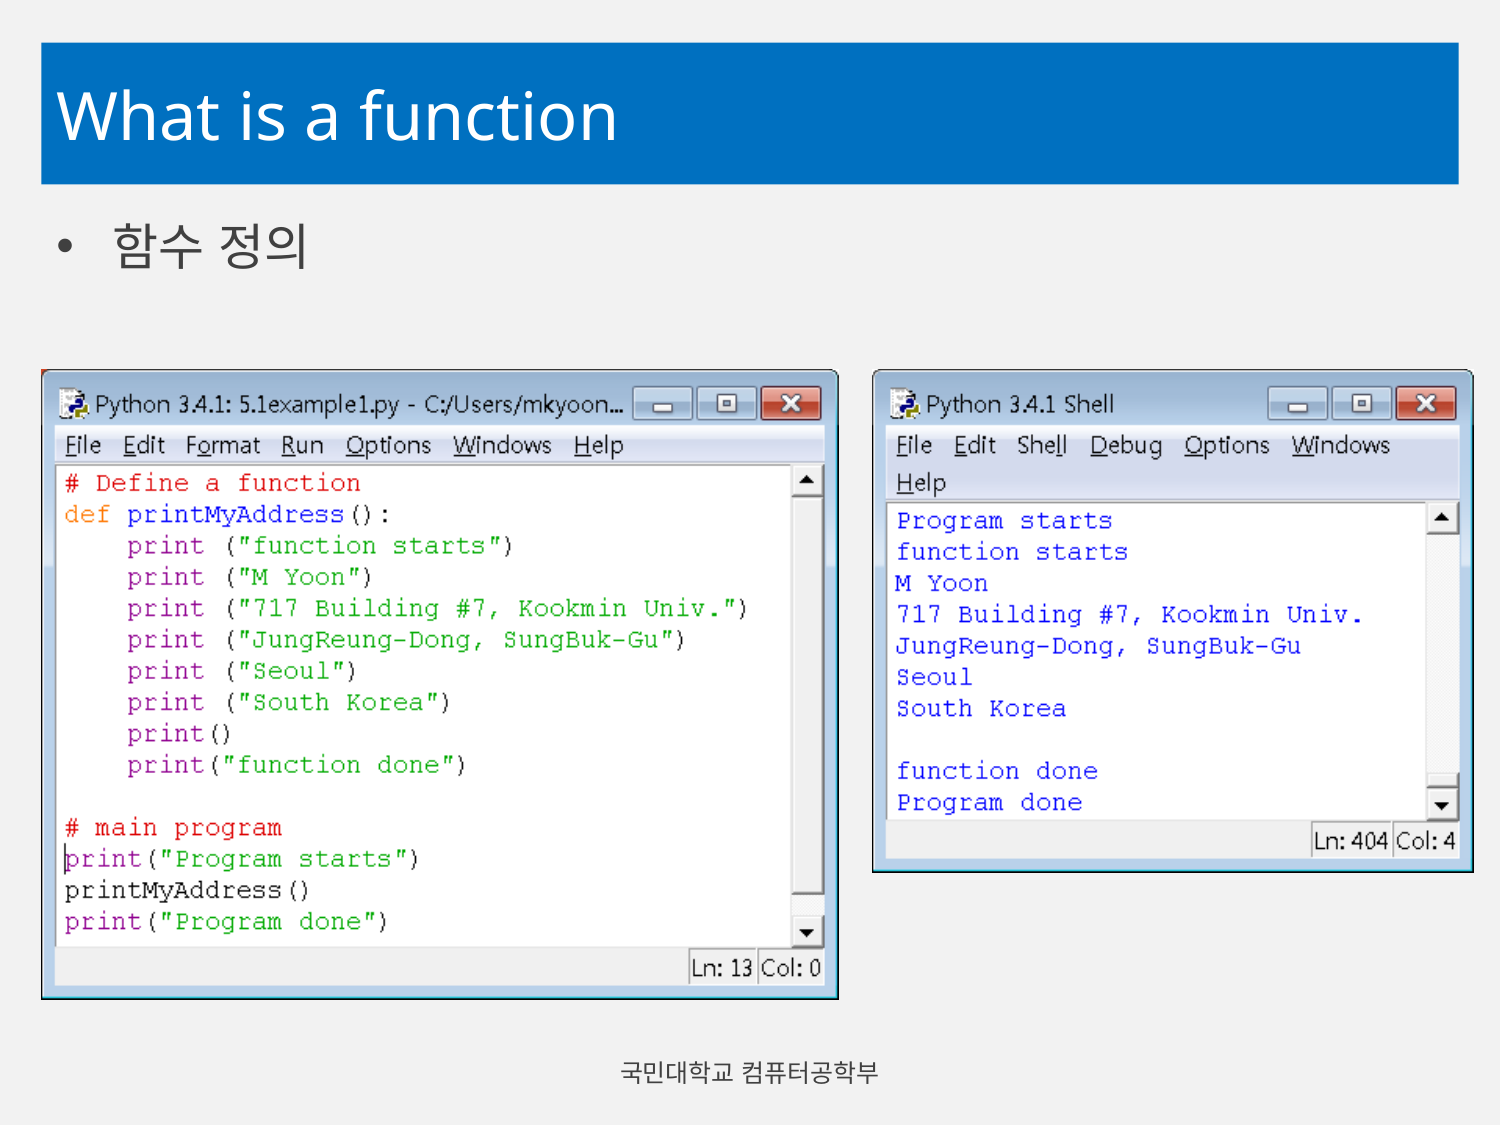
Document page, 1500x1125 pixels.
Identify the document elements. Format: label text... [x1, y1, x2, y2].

footer 국민대학교 컴퓨터공학부 [466, 1042, 1034, 1103]
list 함수 정의 [41, 208, 1459, 1000]
picture [871, 369, 1474, 874]
picture [40, 369, 839, 1000]
title What is a function [41, 42, 1459, 185]
